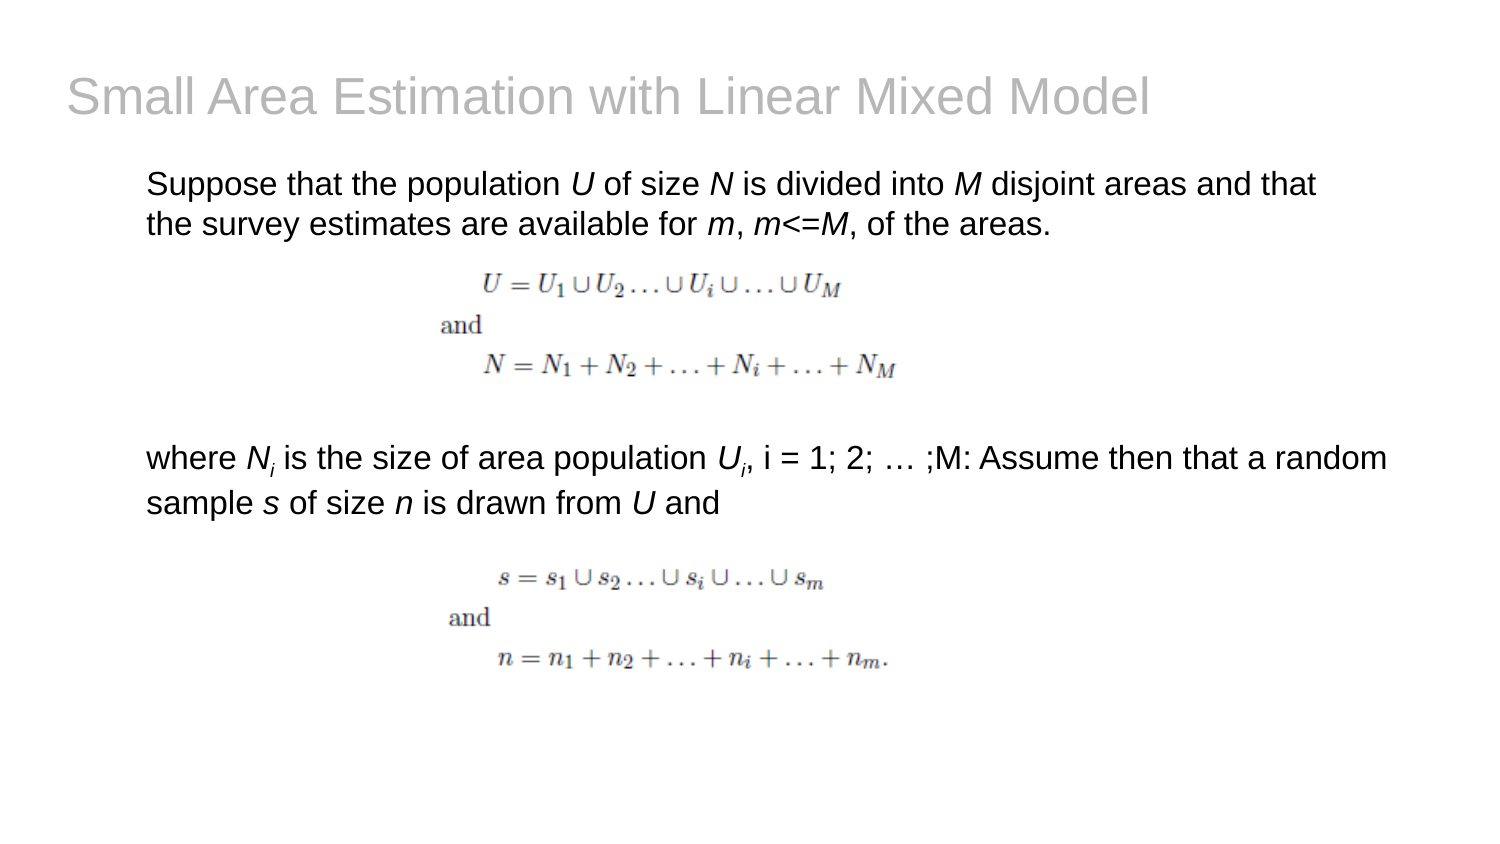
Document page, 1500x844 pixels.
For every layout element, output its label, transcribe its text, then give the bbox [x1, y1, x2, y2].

picture [441, 549, 908, 683]
title Small Area Estimation with Linear Mixed Model [55, 46, 1453, 141]
text_box Suppose that the population U of size N is divided into M disjoint areas and that the survey estimates are available for m, m<=M, of the areas. [131, 155, 1357, 250]
picture [424, 250, 924, 394]
text_box where Ni is the size of area population Ui, i = 1; 2; … ;M: Assume then that a random sample s of size n is drawn from U and [131, 428, 1466, 529]
